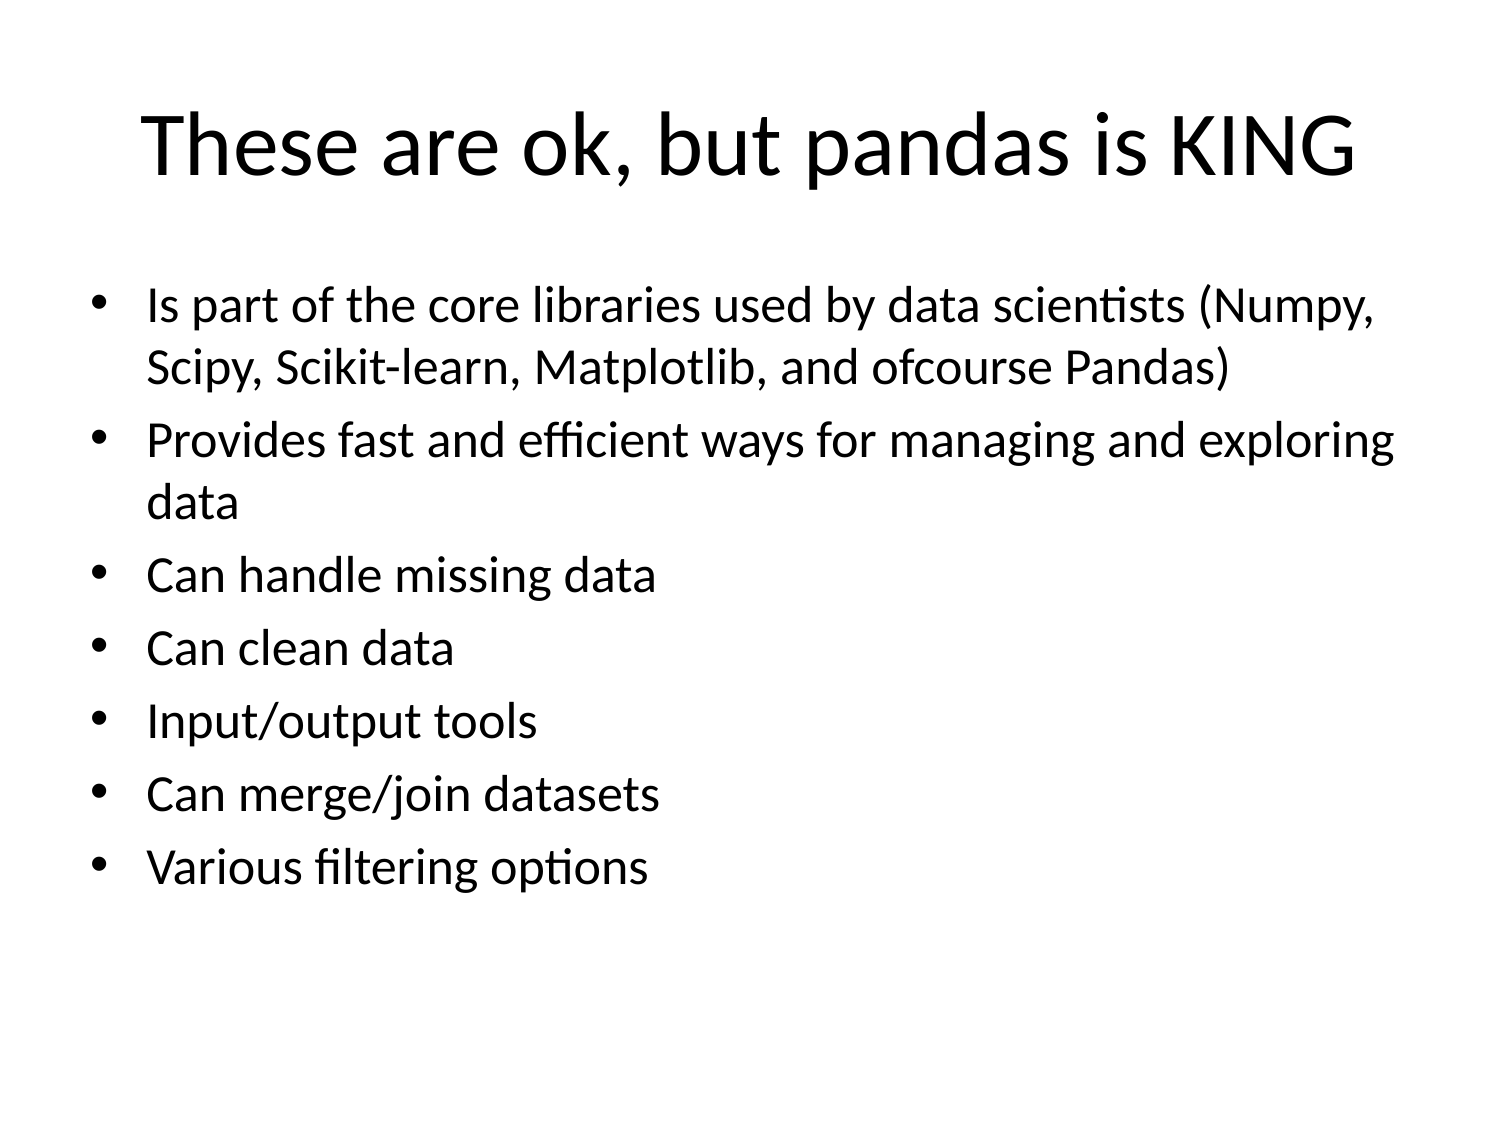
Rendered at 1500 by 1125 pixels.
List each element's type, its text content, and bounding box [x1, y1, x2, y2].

title These are ok, but pandas is KING [75, 45, 1425, 233]
list Is part of the core libraries used by data scientists (Numpy, Scipy, Scikit-learn, Matplotlib, and ofcourse Pandas) Provides fast and efficient ways for managing and exploring data Can handle missing data Can clean data Input/output tools Can merge/join datasets Various filtering options [75, 262, 1463, 1125]
